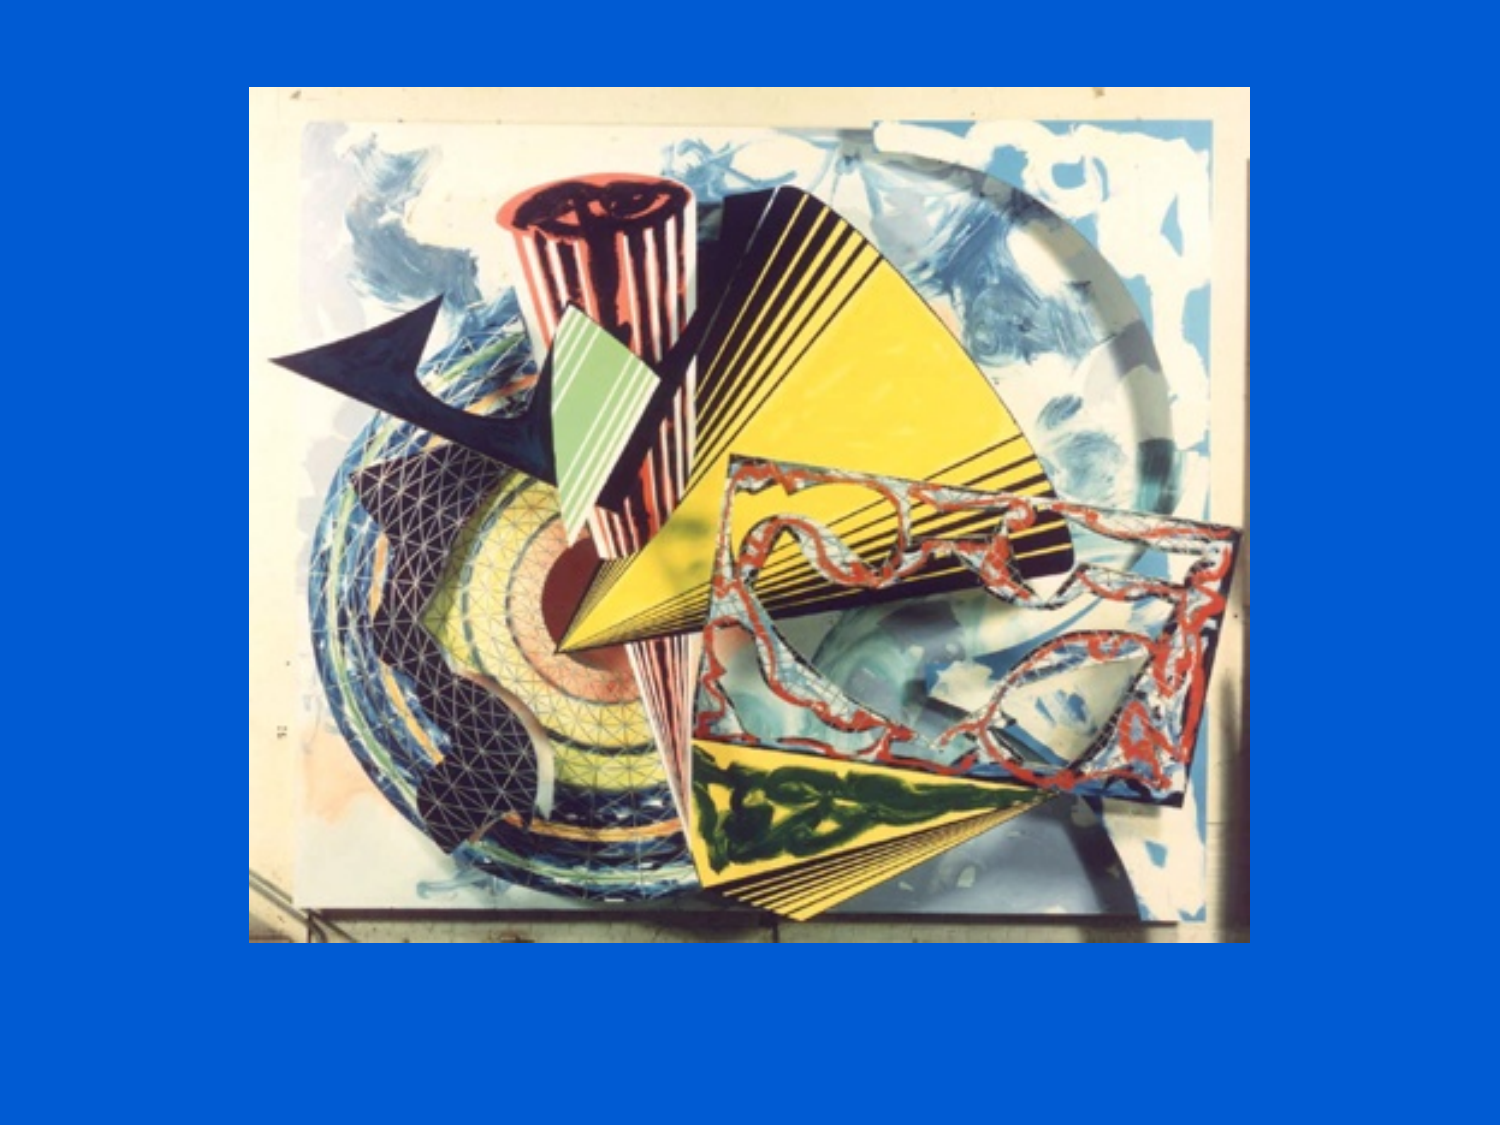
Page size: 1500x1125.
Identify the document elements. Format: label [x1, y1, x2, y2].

picture [249, 87, 1251, 943]
